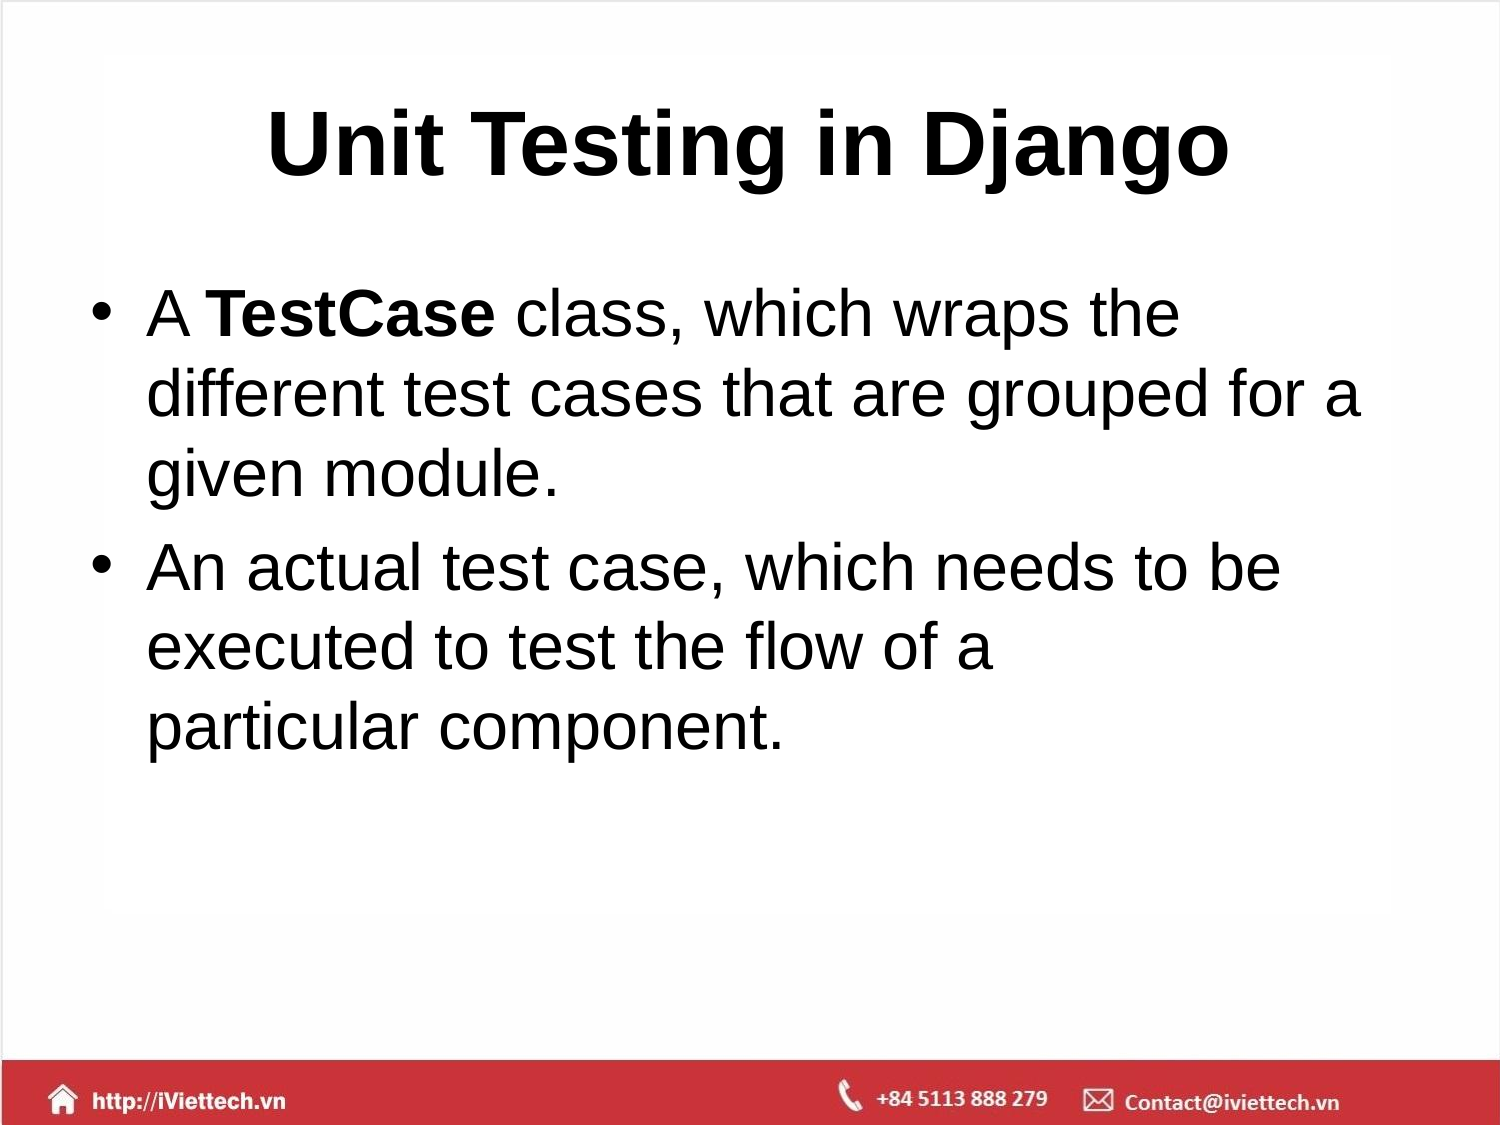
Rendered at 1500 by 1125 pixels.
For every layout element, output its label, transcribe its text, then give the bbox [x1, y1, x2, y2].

list A TestCase class, which wraps the different test cases that are grouped for a given module. An actual test case, which needs to be executed to test the flow of a particular component. [75, 262, 1425, 1005]
picture [0, 0, 1500, 1125]
title Unit Testing in Django [75, 45, 1425, 233]
